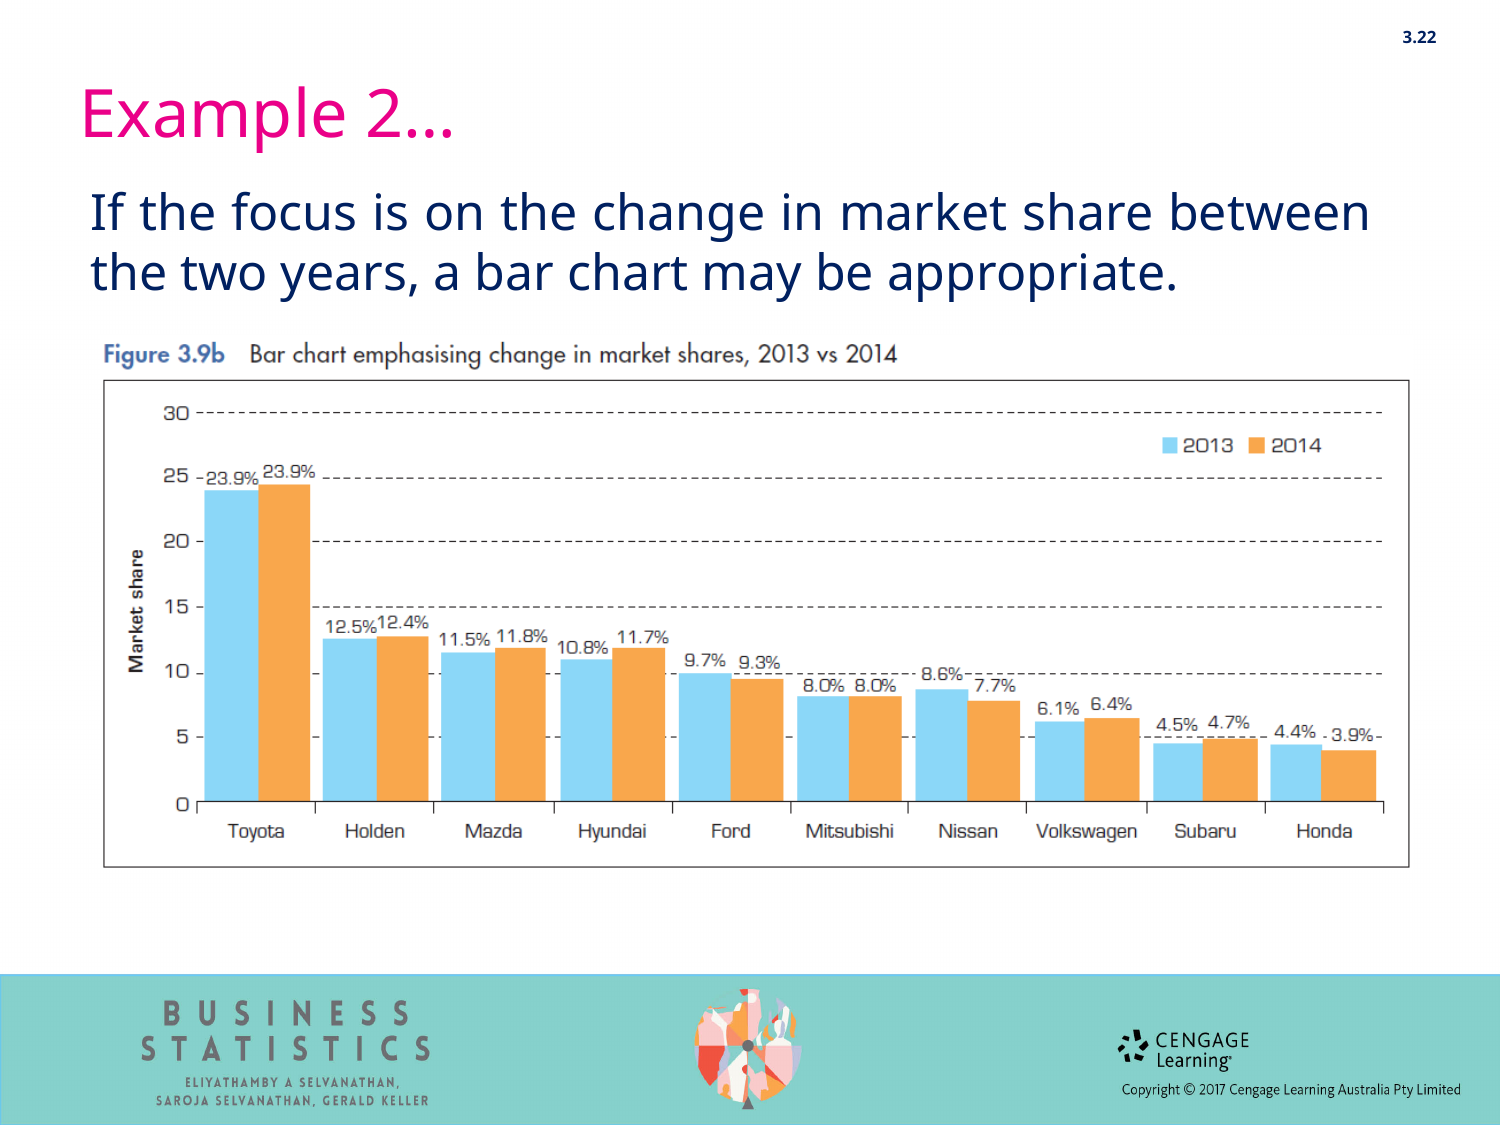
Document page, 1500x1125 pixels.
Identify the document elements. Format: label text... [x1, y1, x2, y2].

picture [0, 0, 1500, 1125]
text_box 3.22 [1387, 0, 1500, 60]
list If the focus is on the change in market share between the two years, a bar chart may be appropriate. [74, 172, 1388, 329]
title Example 2… [64, 59, 1415, 161]
